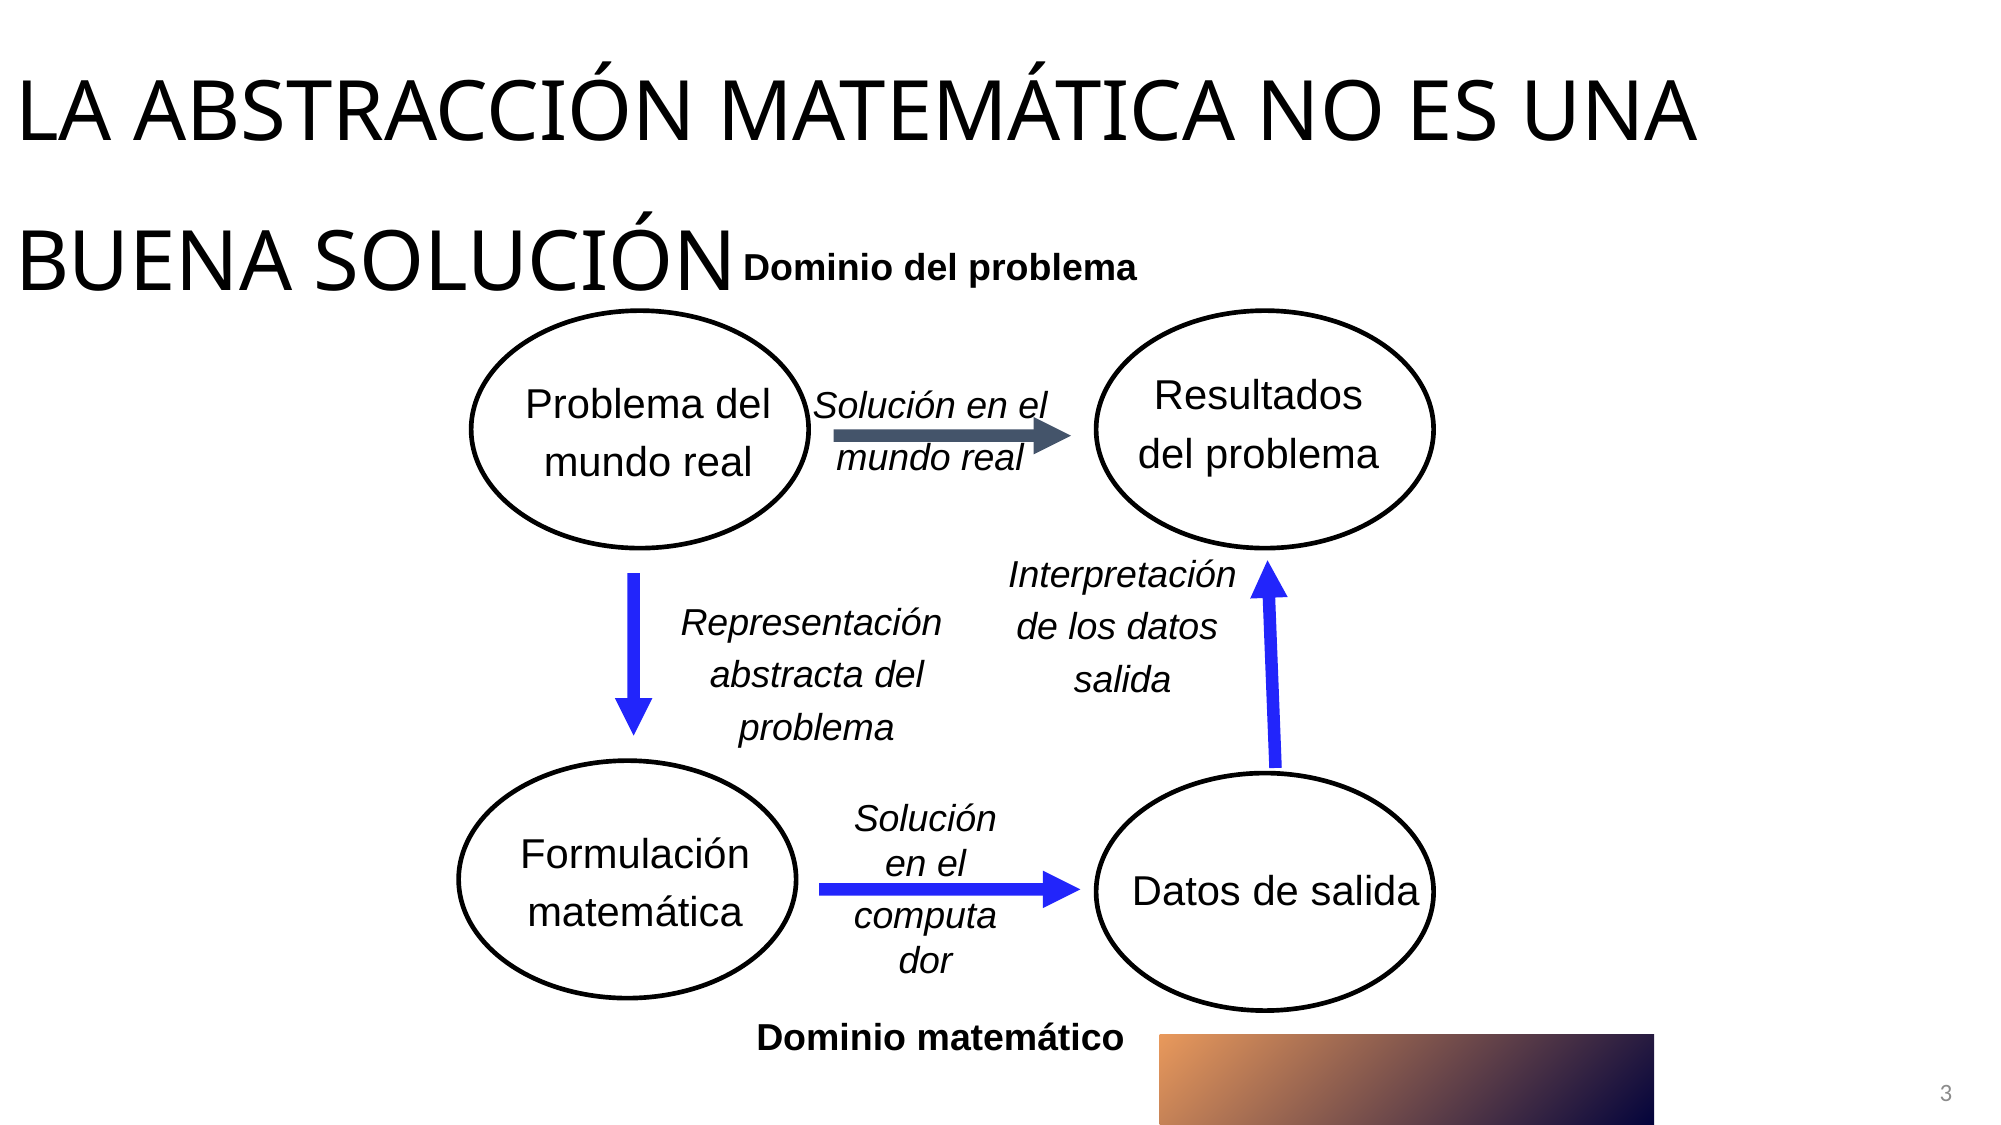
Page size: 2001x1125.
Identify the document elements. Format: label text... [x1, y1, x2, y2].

text_box [1096, 310, 1434, 549]
slide_number 3 [1894, 1061, 1968, 1121]
text_box [1063, 431, 1072, 440]
text_box Representación abstracta del problema [665, 590, 968, 756]
text_box Datos de salida [1117, 856, 1435, 922]
text_box [627, 573, 640, 736]
text_box [458, 760, 797, 999]
text_box [819, 883, 1081, 896]
text_box [1261, 560, 1276, 768]
title La abstracción matemática no es una buena solución [0, 0, 1854, 236]
text_box Formulación matemática [505, 819, 766, 943]
text_box Solución en el computador [833, 890, 1018, 989]
text_box [471, 310, 786, 549]
text_box [1096, 773, 1429, 1011]
text_box Solución en el mundo real [797, 373, 1063, 486]
text_box [787, 371, 797, 488]
text_box Interpretación de los datos salida [993, 542, 1252, 707]
text_box Problema del mundo real [510, 369, 787, 493]
text_box Solución en el computador [833, 786, 1018, 889]
text_box Dominio del problema [728, 235, 1153, 296]
text_box Resultados del problema [1121, 360, 1397, 484]
text_box Dominio matemático [741, 1005, 1140, 1066]
